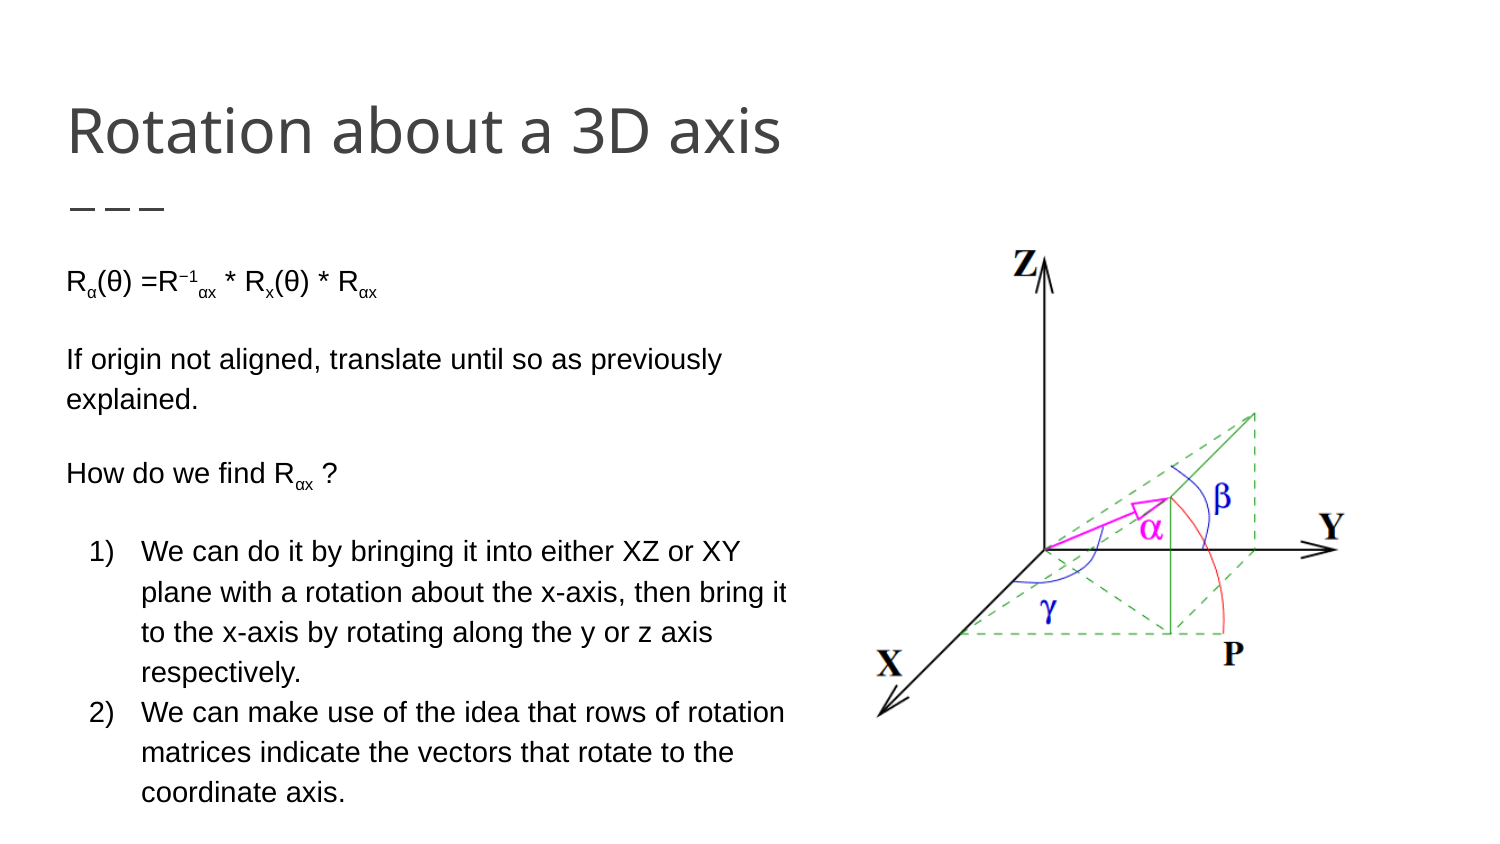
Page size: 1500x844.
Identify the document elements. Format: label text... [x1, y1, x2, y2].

picture [786, 240, 1419, 726]
list Rα(θ) =R−1αx * Rx(θ) * Rαx If origin not aligned, translate until so as previously explained. How do we find Rαx ? We can do it by bringing it into either XZ or XY plane with a rotation about the x-axis, then bring it to the x-axis by rotating along the y or z axis respectively. We can make use of the idea that rows of rotation matrices indicate the vectors that rotate to the coordinate axis. [51, 240, 809, 750]
title Rotation about a 3D axis [51, 61, 1449, 182]
